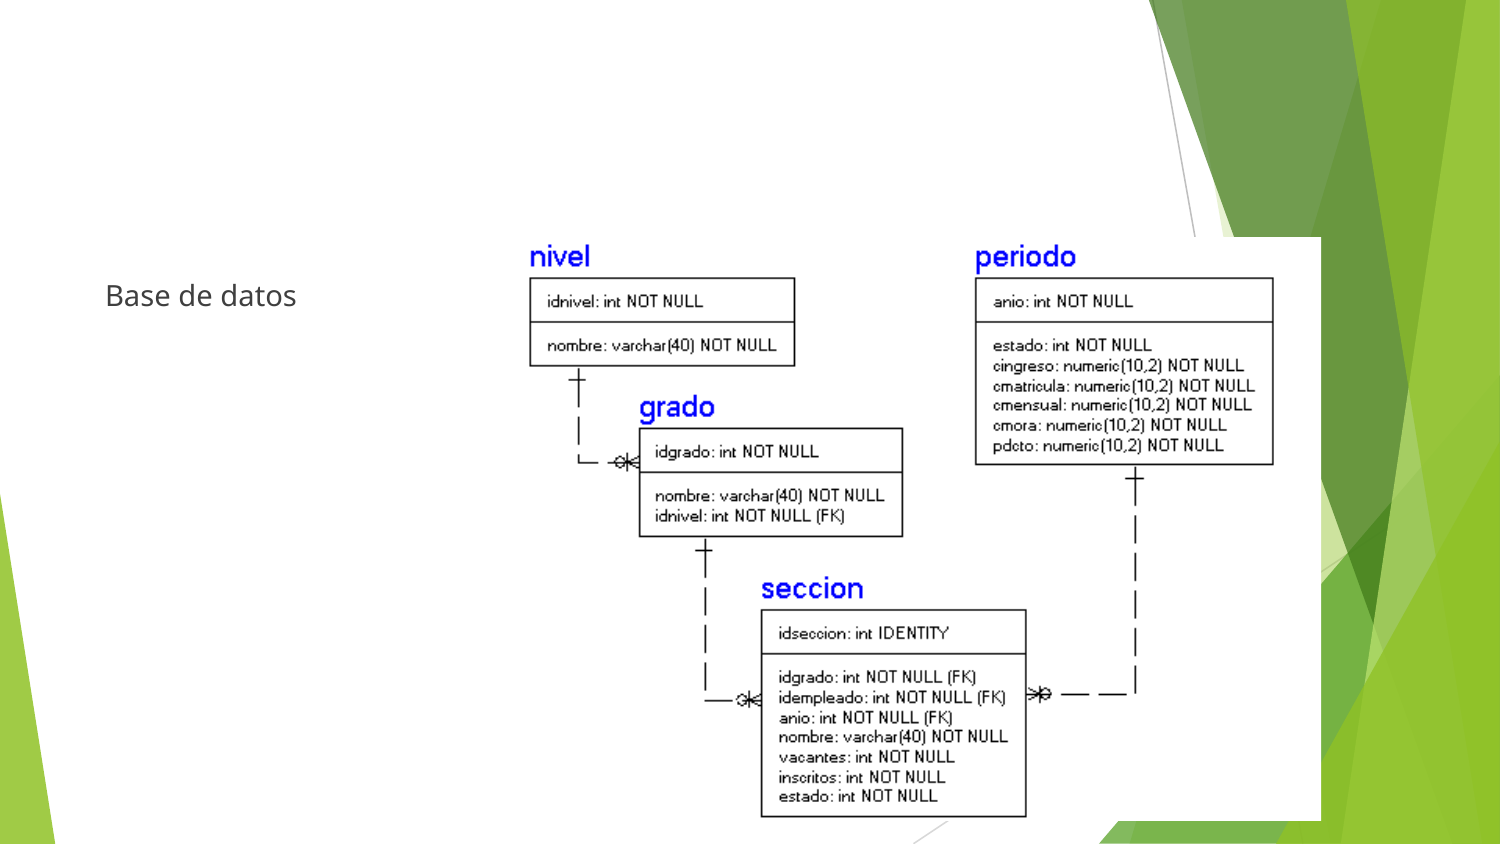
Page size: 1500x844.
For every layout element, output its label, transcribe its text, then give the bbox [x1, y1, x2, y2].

list Base de datos [83, 265, 509, 744]
picture [514, 237, 1322, 822]
